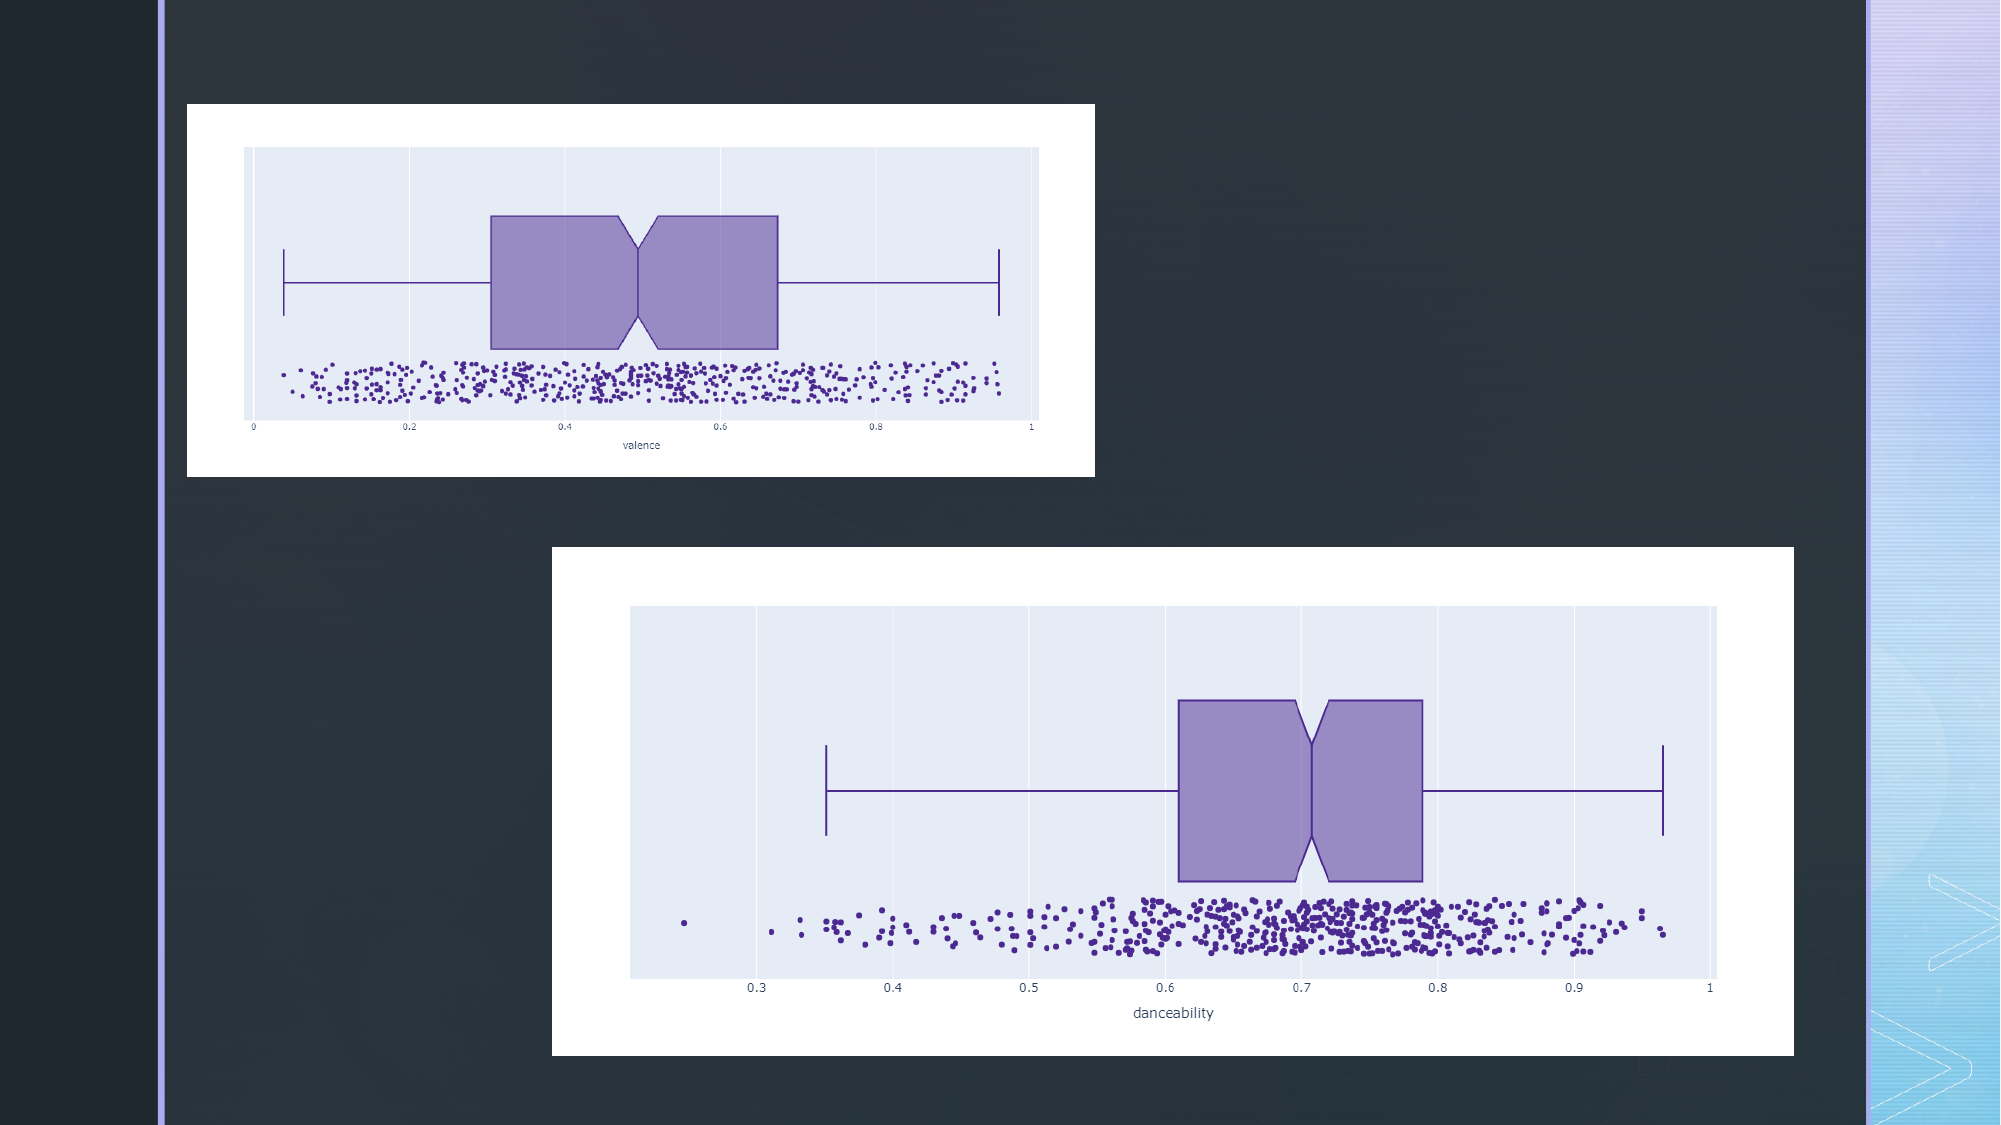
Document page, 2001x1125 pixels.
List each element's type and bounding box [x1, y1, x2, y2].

picture [1871, 0, 2001, 1125]
picture [186, 104, 1095, 477]
picture [552, 546, 1794, 1056]
